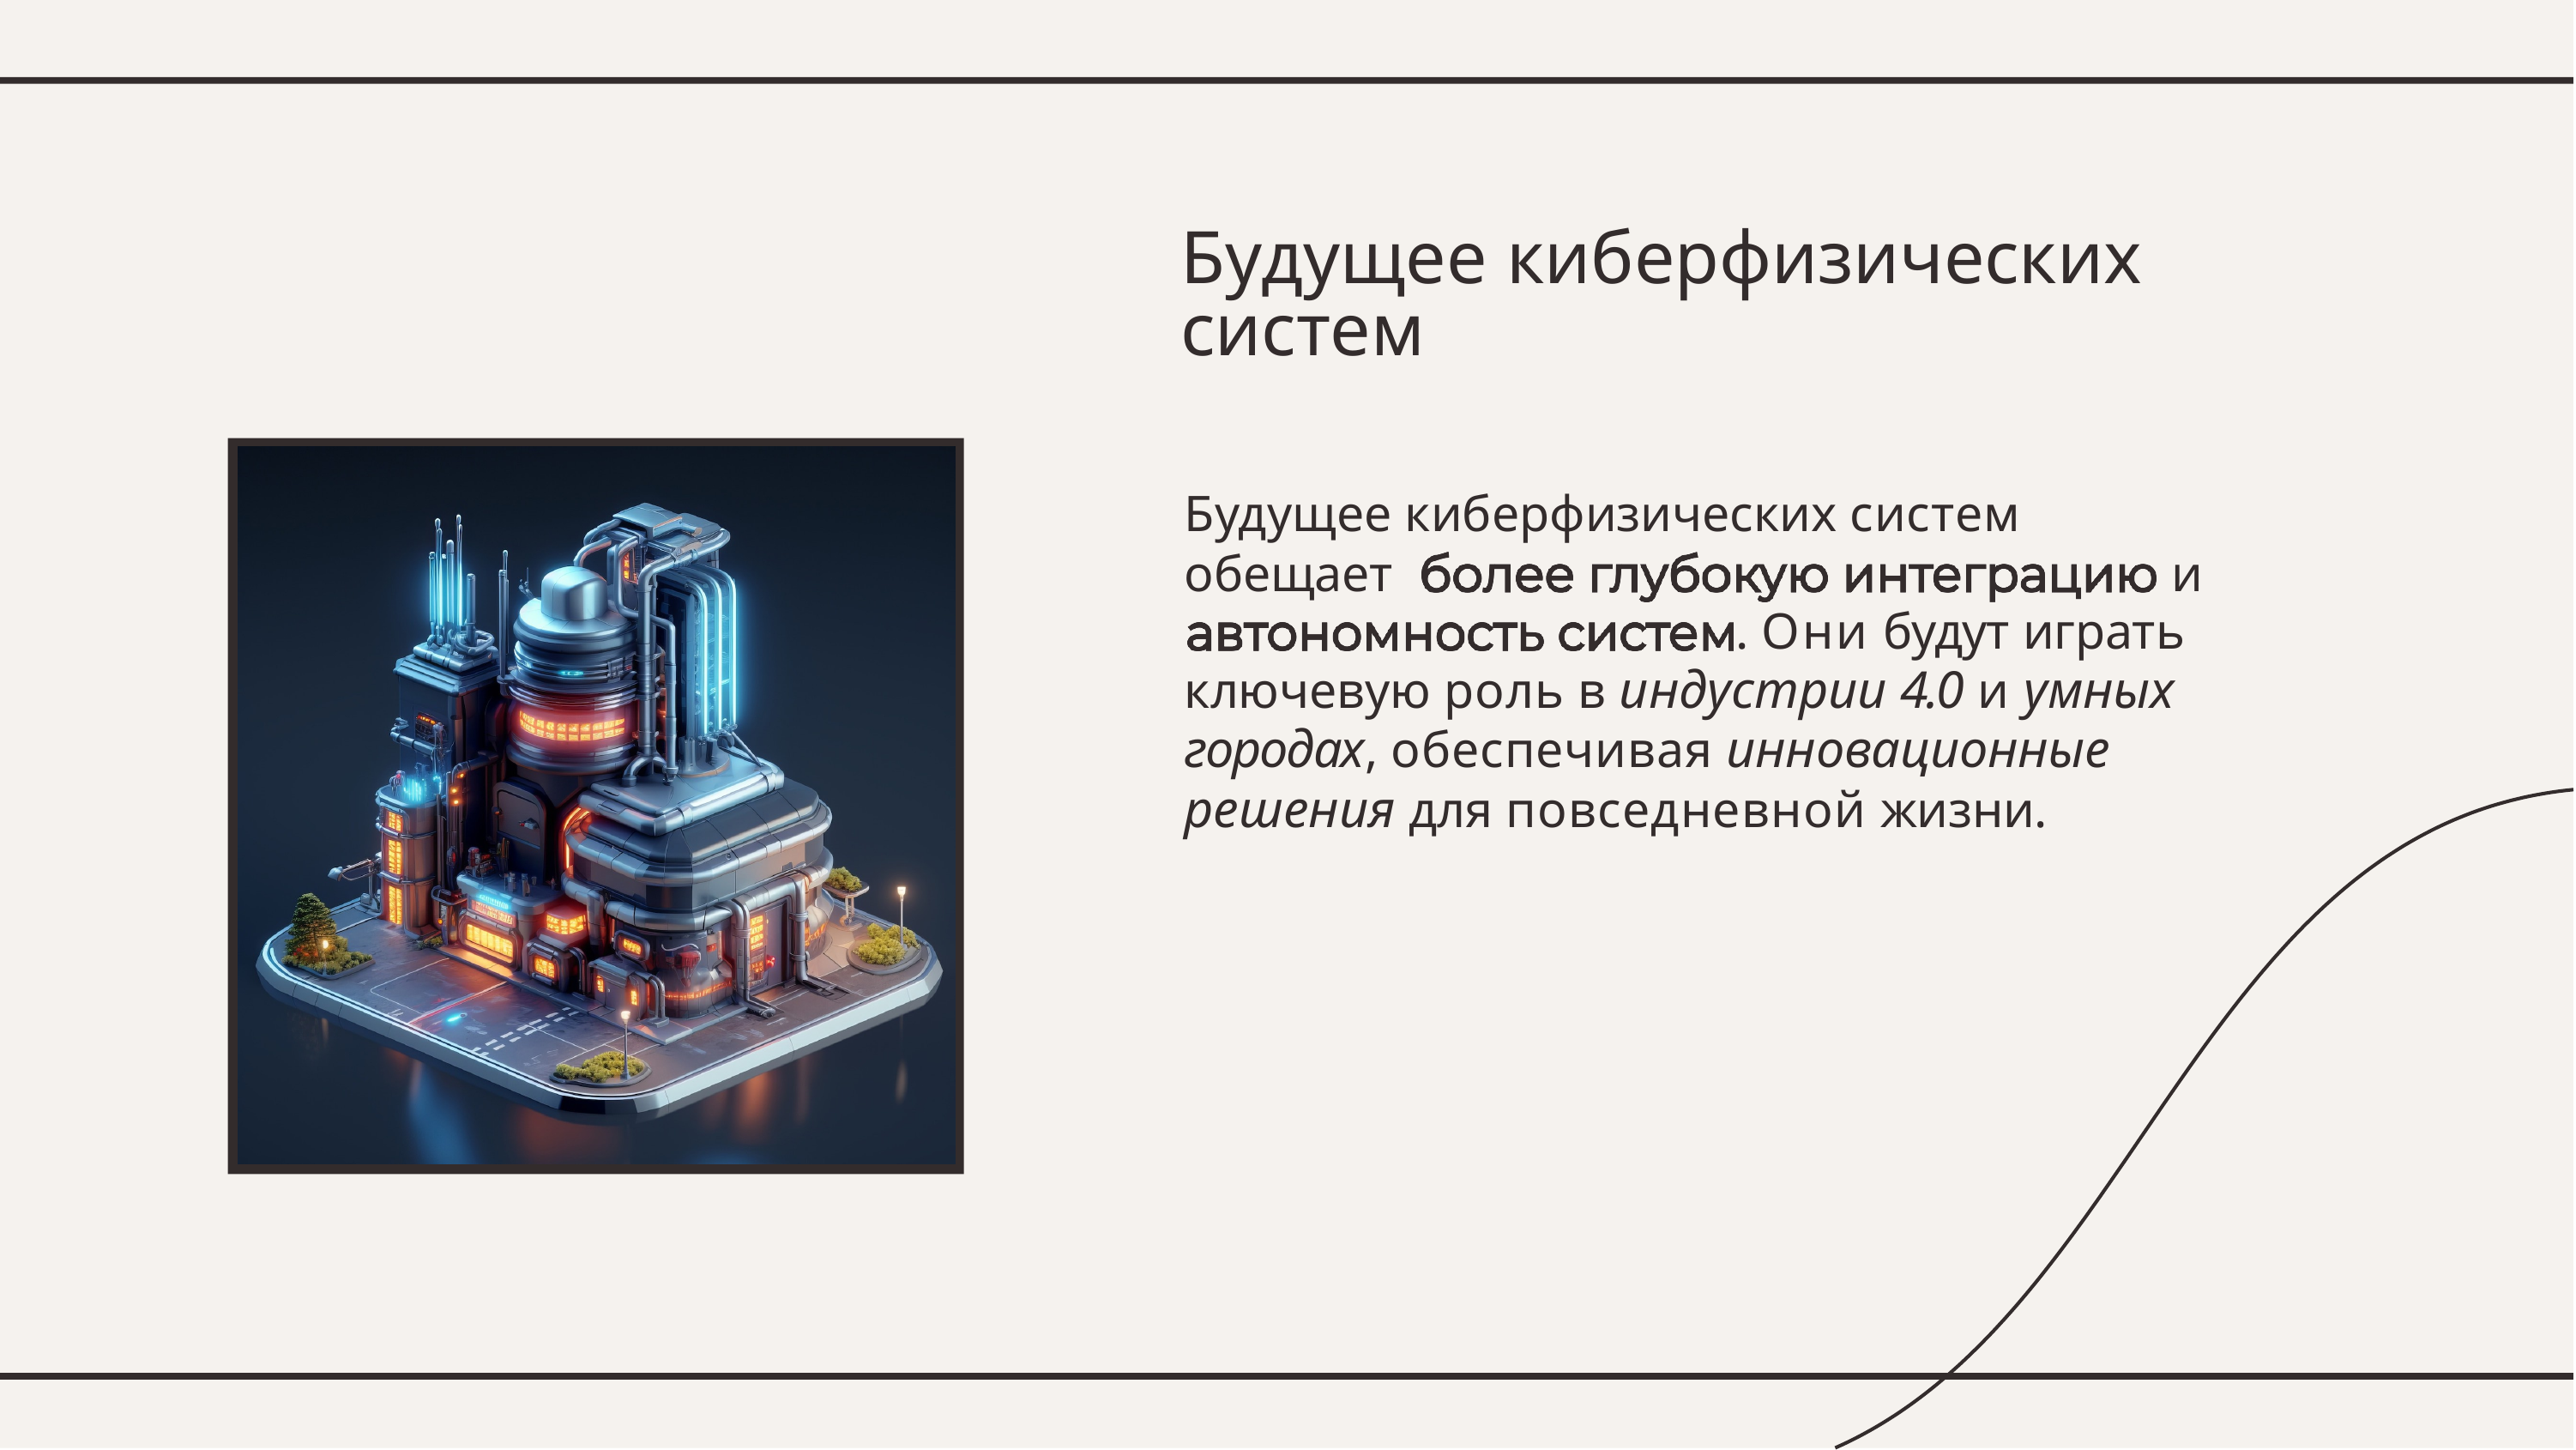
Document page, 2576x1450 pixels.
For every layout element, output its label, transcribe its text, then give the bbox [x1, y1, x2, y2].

list Будущее киберфизических систем обещает и . Они будут играть ключевую роль в индустрии 4.0 и умных городах, обеспечивая инновационные решения для повседневной жизни. [1182, 480, 2232, 1309]
text_box [1835, 1380, 1943, 1448]
text_box [1919, 1309, 2013, 1373]
text_box [0, 1373, 2573, 1380]
title Будущее киберфизических систем [1179, 208, 2167, 468]
picture [1421, 552, 2157, 602]
text_box [0, 76, 2573, 84]
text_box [227, 438, 964, 1175]
text_box [2232, 789, 2573, 1095]
picture [1186, 622, 1734, 652]
